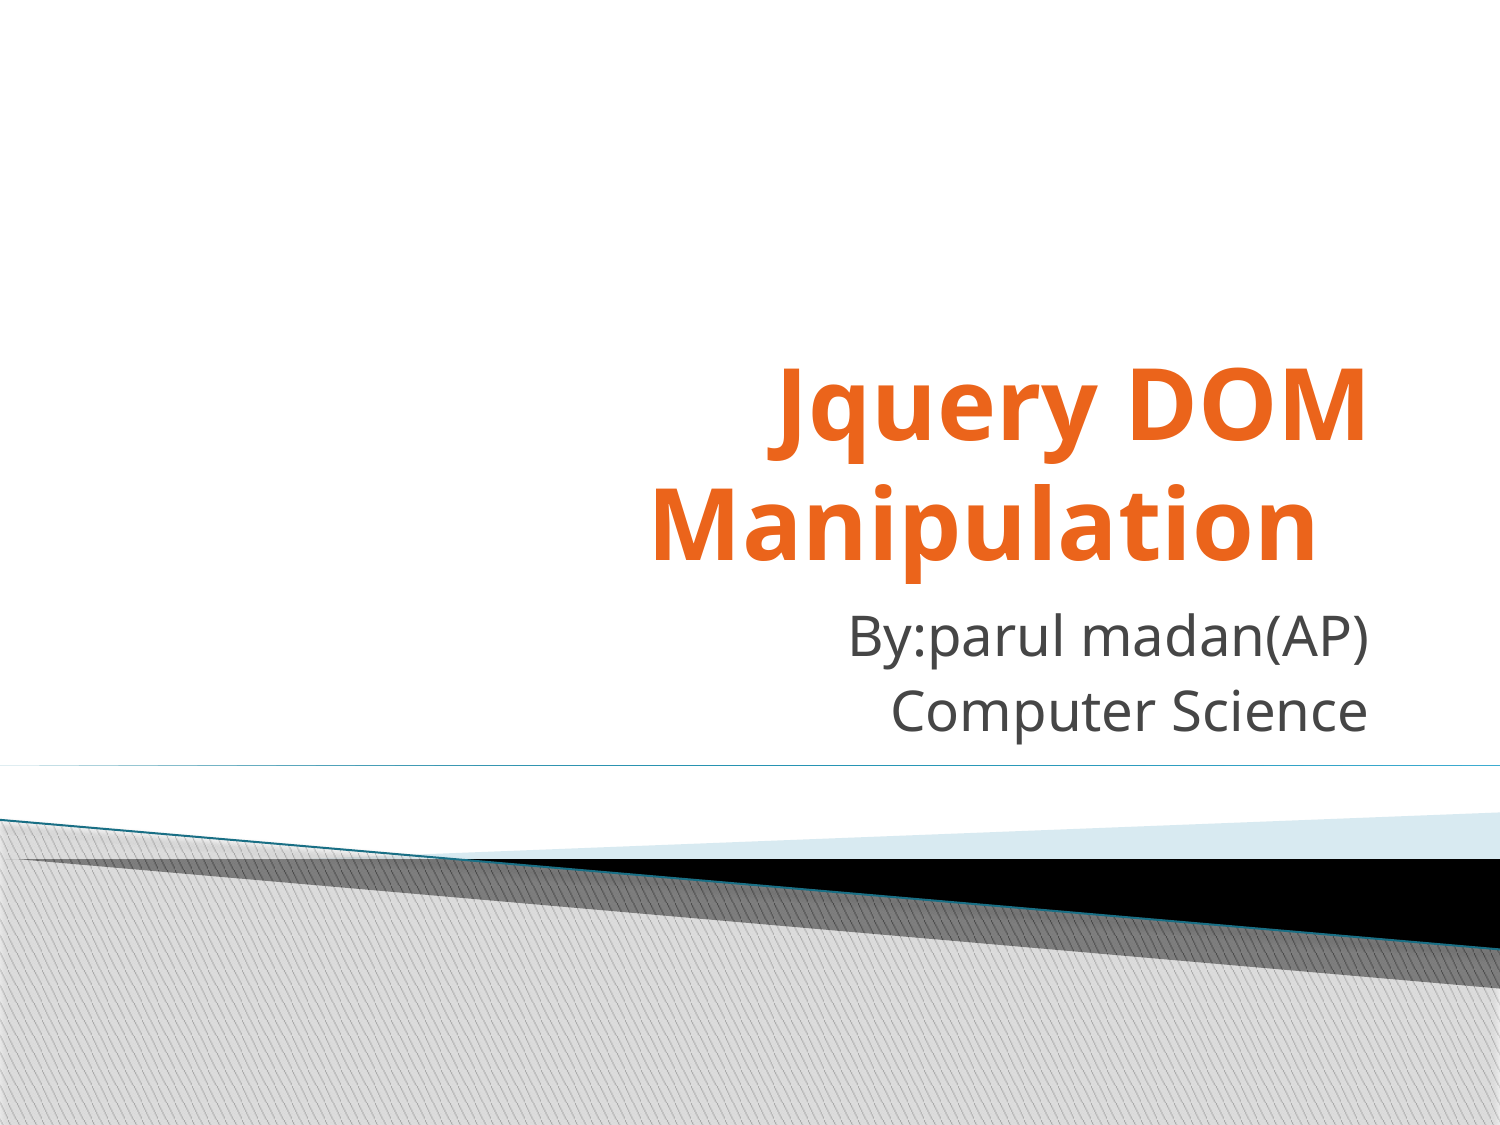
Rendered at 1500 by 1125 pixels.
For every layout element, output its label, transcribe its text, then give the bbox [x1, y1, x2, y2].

subtitle By:parul madan(AP) Computer Science [112, 592, 1388, 790]
title Jquery DOM Manipulation [112, 287, 1388, 588]
picture [5, 859, 1500, 989]
